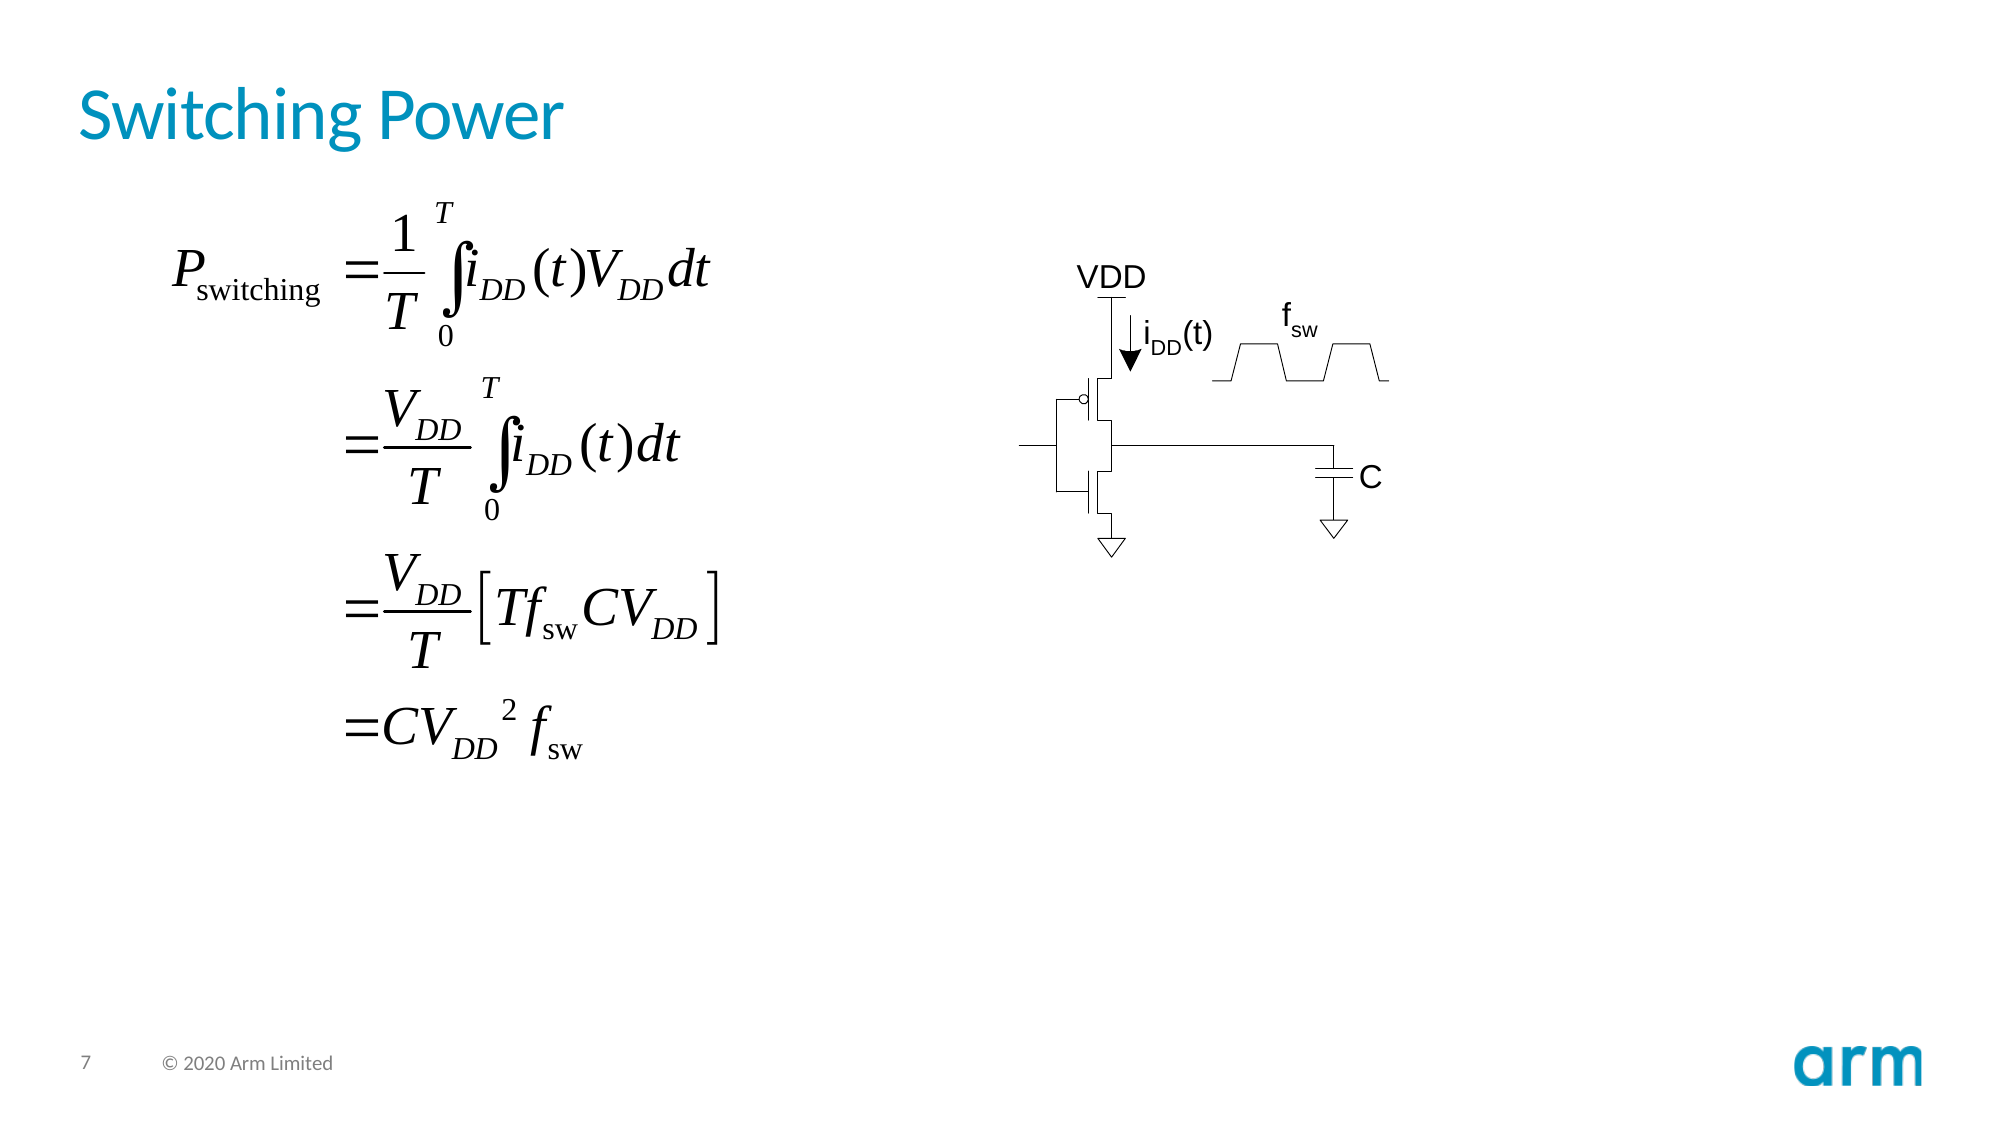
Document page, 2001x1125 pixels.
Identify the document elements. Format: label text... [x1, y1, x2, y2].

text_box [814, 240, 1440, 563]
title Switching Power [78, 78, 1922, 186]
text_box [162, 185, 731, 774]
